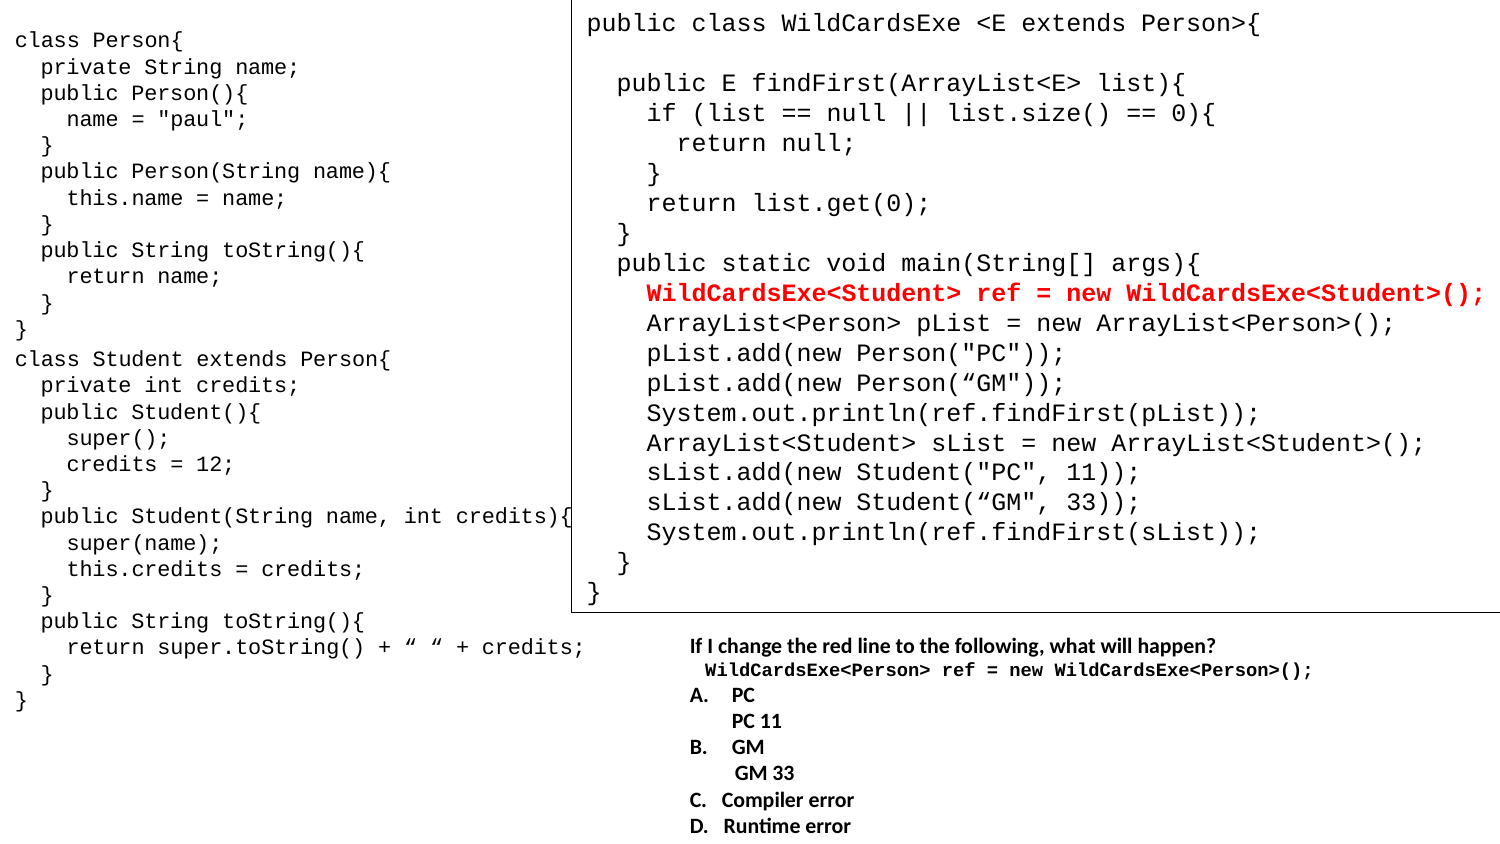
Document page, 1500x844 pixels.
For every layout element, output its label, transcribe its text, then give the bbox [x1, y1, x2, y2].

text_box public class WildCardsExe <E extends Person>{ public E findFirst(ArrayList<E> list){ if (list == null || list.size() == 0){ return null; } return list.get(0); } public static void main(String[] args){ WildCardsExe<Student> ref = new WildCardsExe<Student>(); ArrayList<Person> pList = new ArrayList<Person>(); pList.add(new Person("PC")); pList.add(new Person(“GM")); System.out.println(ref.findFirst(pList)); ArrayList<Student> sList = new ArrayList<Student>(); sList.add(new Student("PC", 11)); sList.add(new Student(“GM", 33)); System.out.println(ref.findFirst(sList)); } } [571, 0, 1500, 613]
text_box class Student extends Person{ private int credits; public Student(){ super(); credits = 12; } public Student(String name, int credits){ super(name); this.credits = credits; } public String toString(){ return super.toString() + “ “ + credits; } } [0, 337, 603, 720]
text_box class Person{ private String name; public Person(){ name = "paul"; } public Person(String name){ this.name = name; } public String toString(){ return name; } } [0, 18, 553, 337]
text_box If I change the red line to the following, what will happen? WildCardsExe<Person> ref = new WildCardsExe<Person>(); PC PC 11 GM GM 33 C. Compiler error D. Runtime error [675, 624, 1407, 844]
